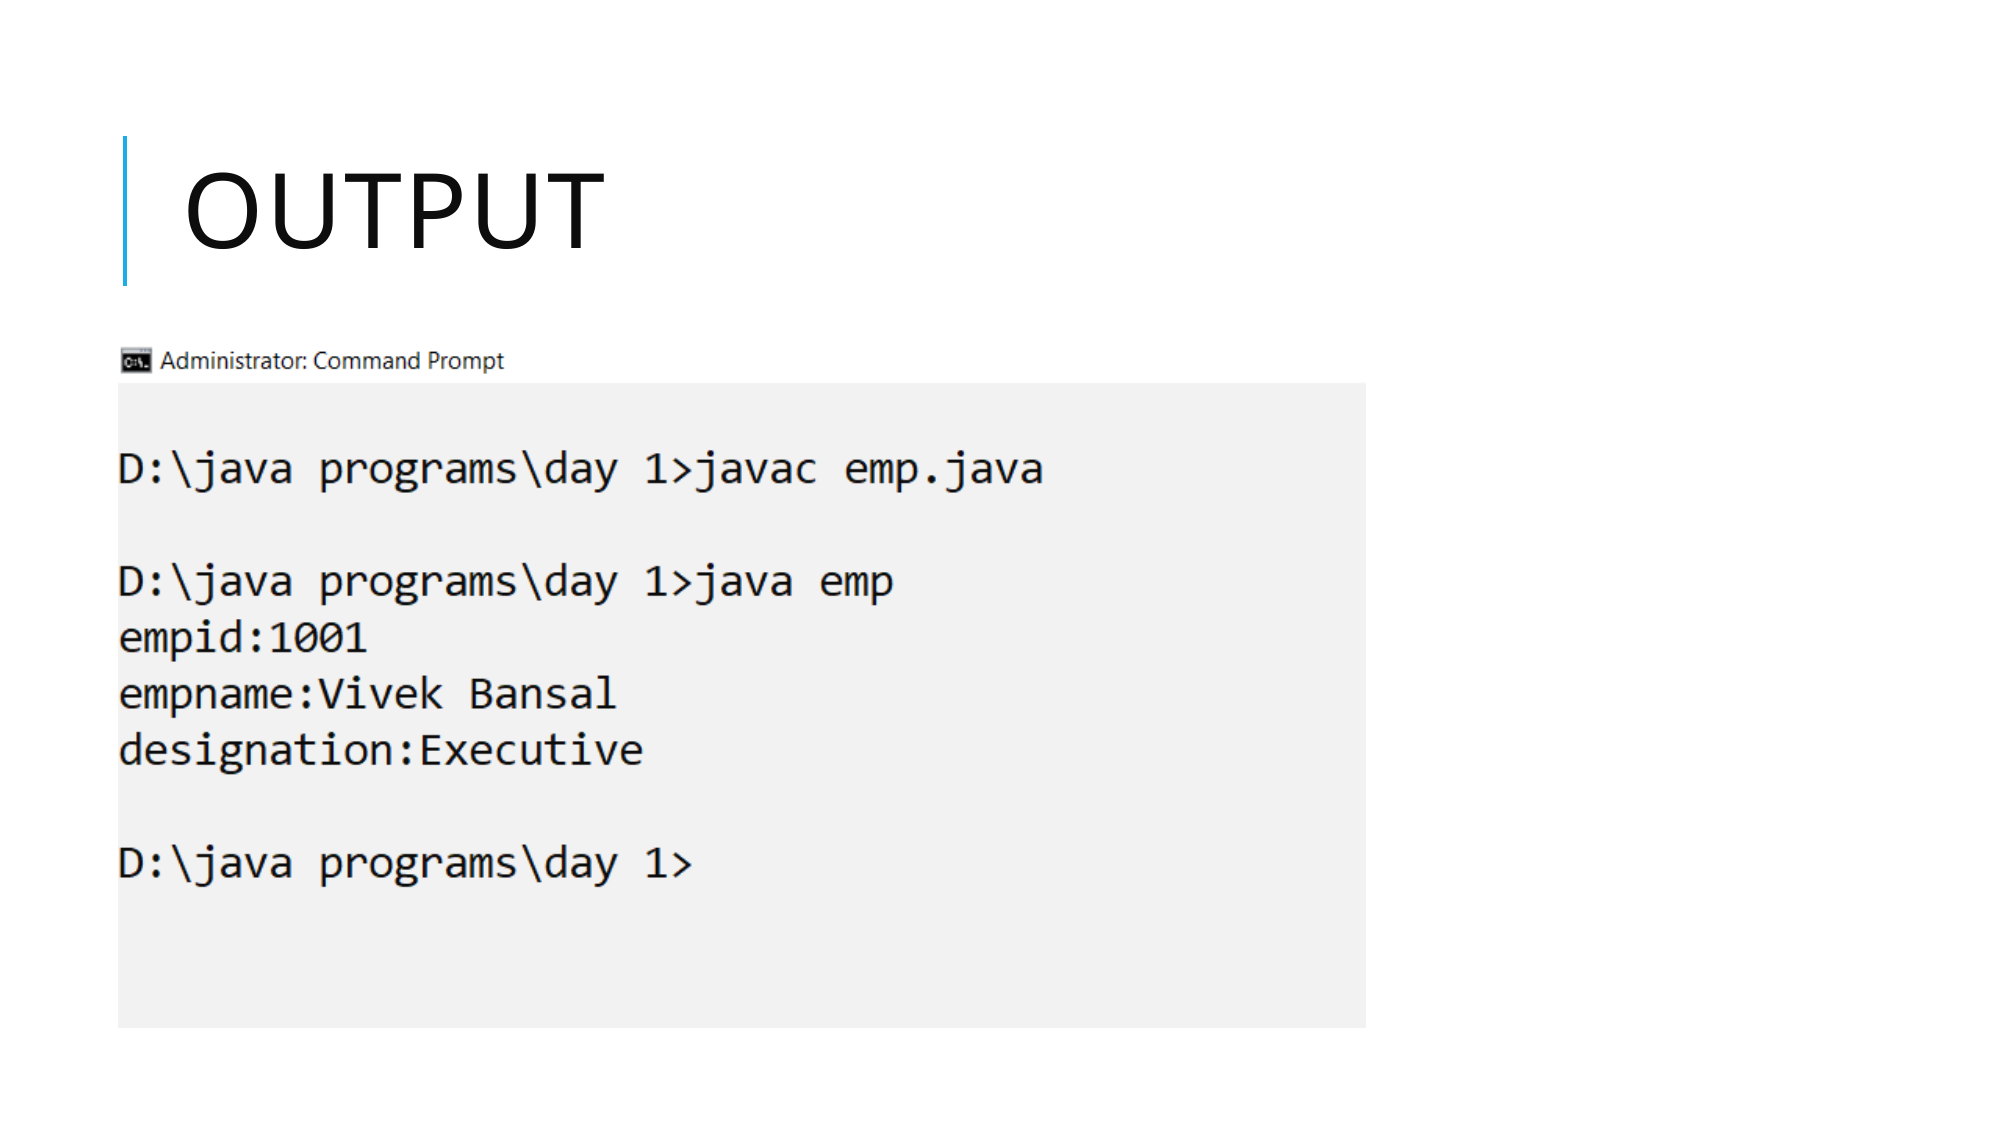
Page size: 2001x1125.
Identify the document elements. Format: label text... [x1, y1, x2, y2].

title output [168, 96, 1763, 342]
picture [118, 341, 1366, 1029]
